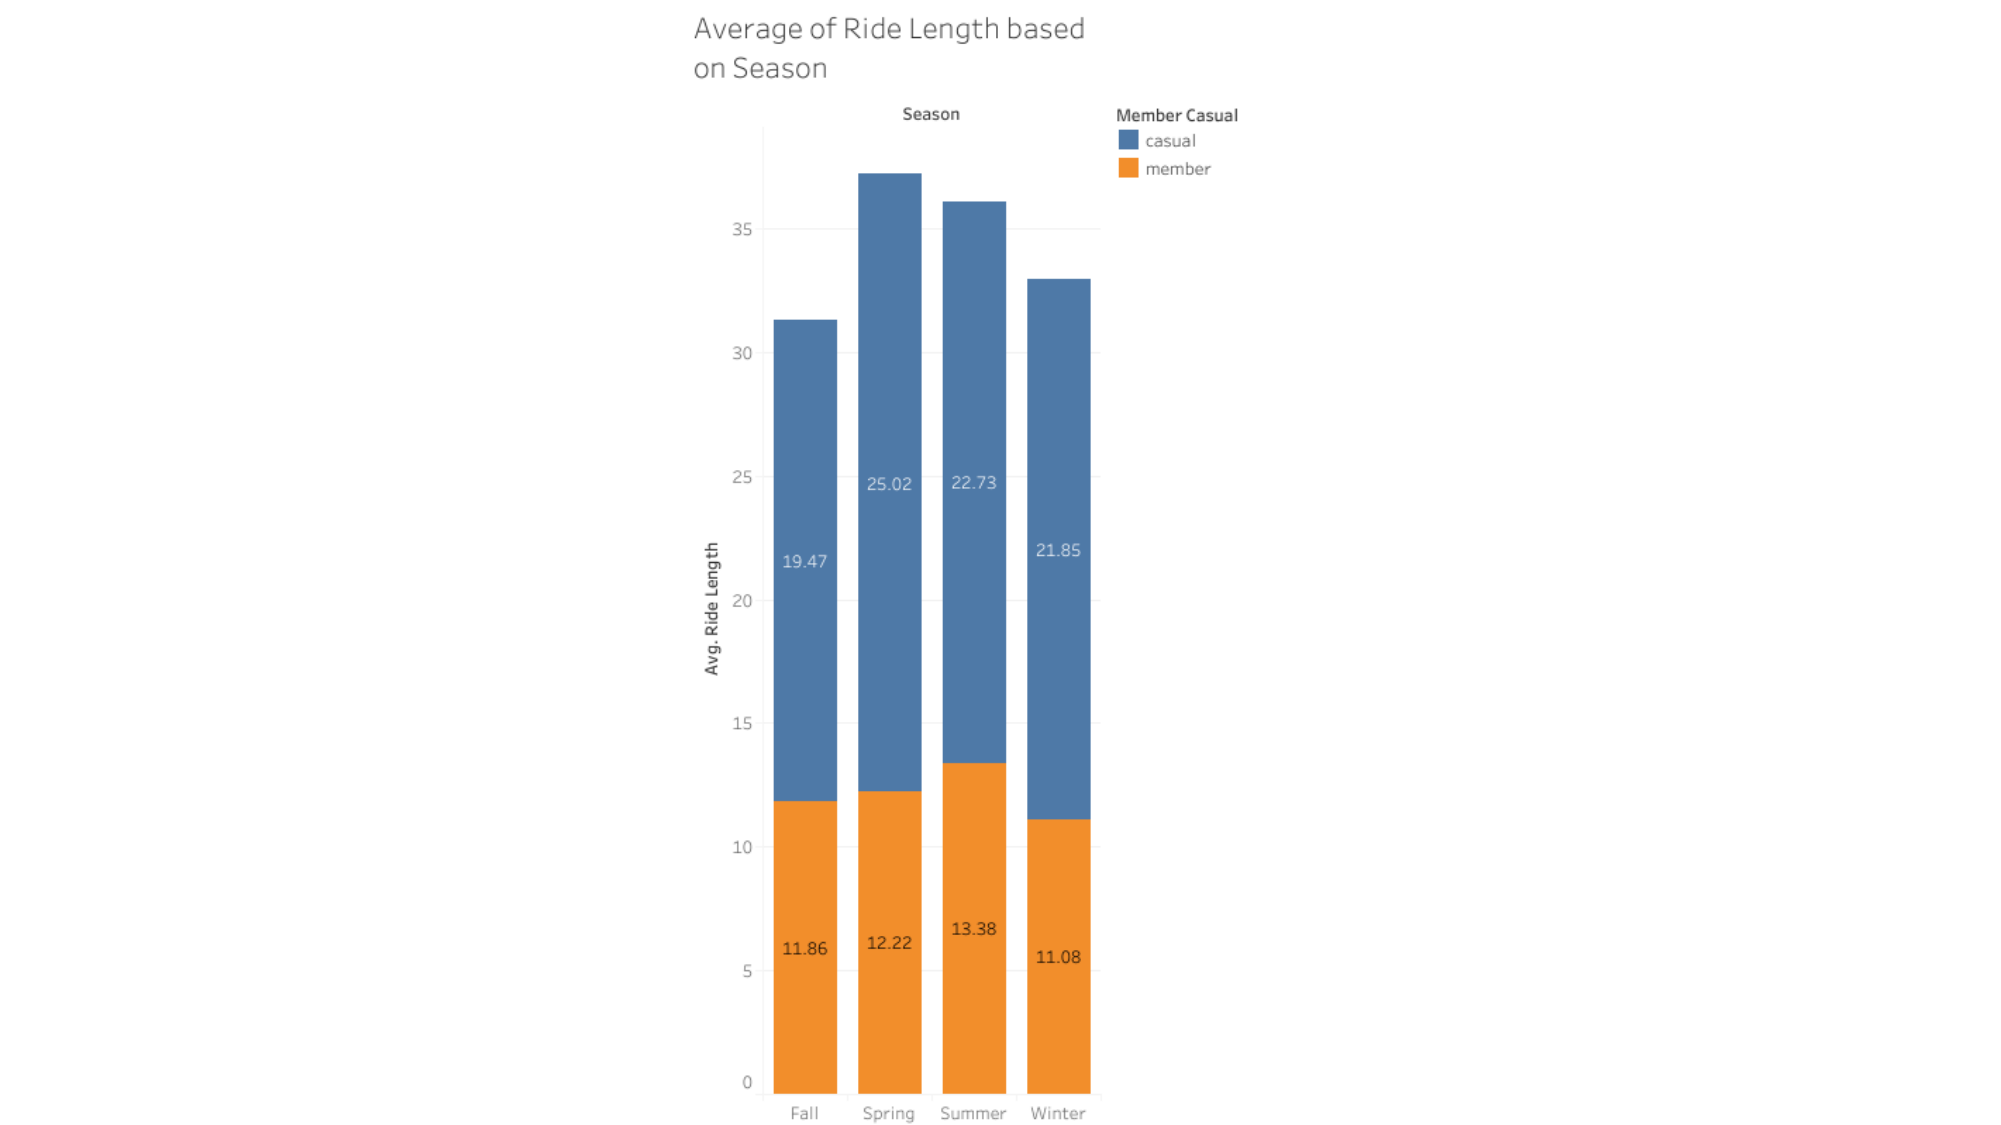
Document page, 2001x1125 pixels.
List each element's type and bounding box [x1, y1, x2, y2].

picture [688, 0, 1312, 1125]
